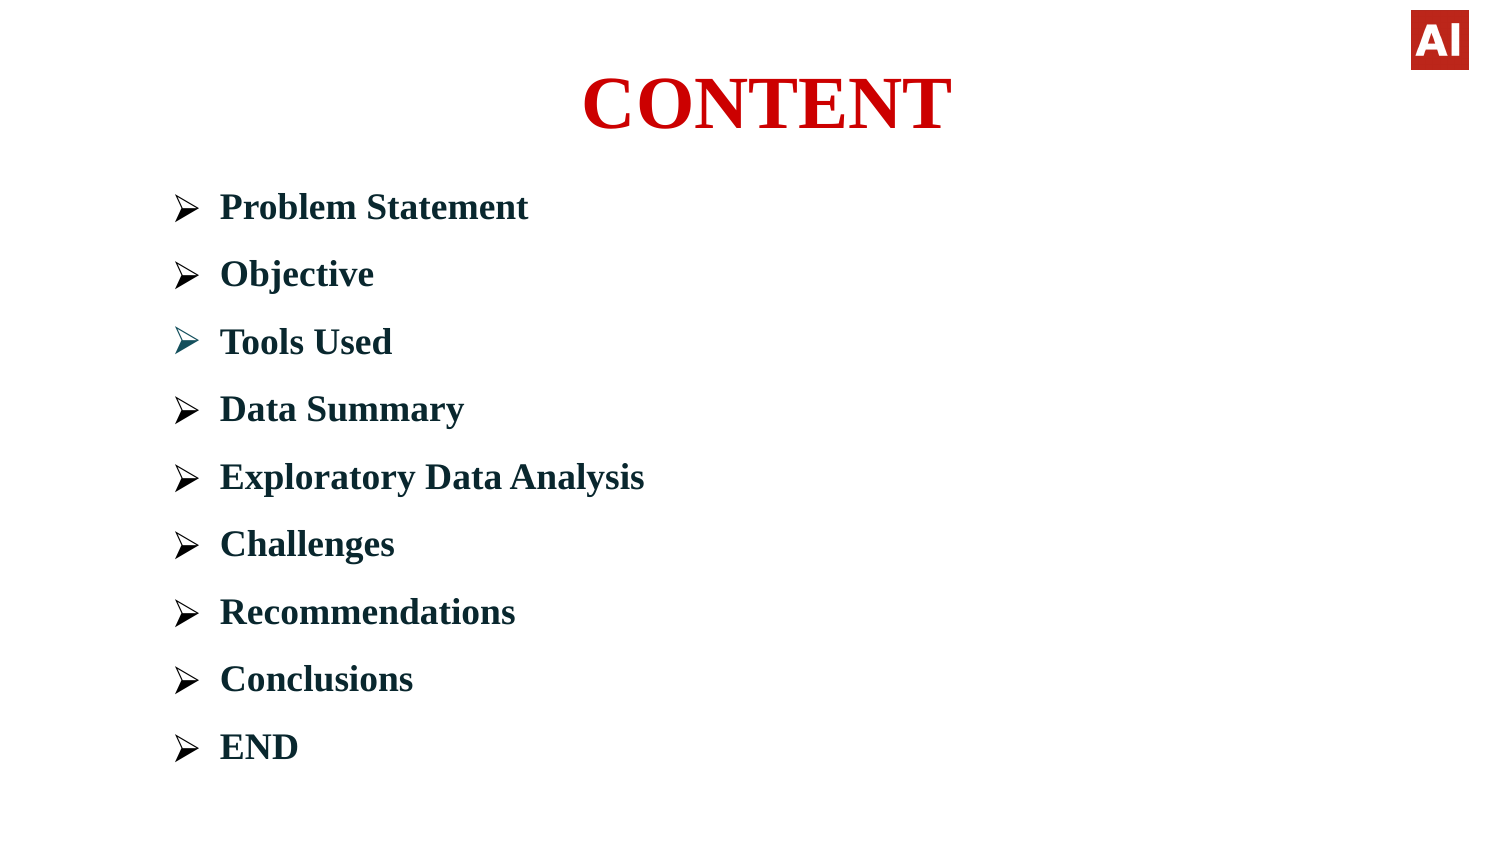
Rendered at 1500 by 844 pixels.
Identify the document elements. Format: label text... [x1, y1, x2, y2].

picture [1411, 10, 1469, 70]
text_box Problem Statement Objective Tools Used Data Summary Exploratory Data Analysis Challenges Recommendations Conclusions END [158, 151, 1357, 775]
text_box CONTENT [382, 45, 1133, 151]
